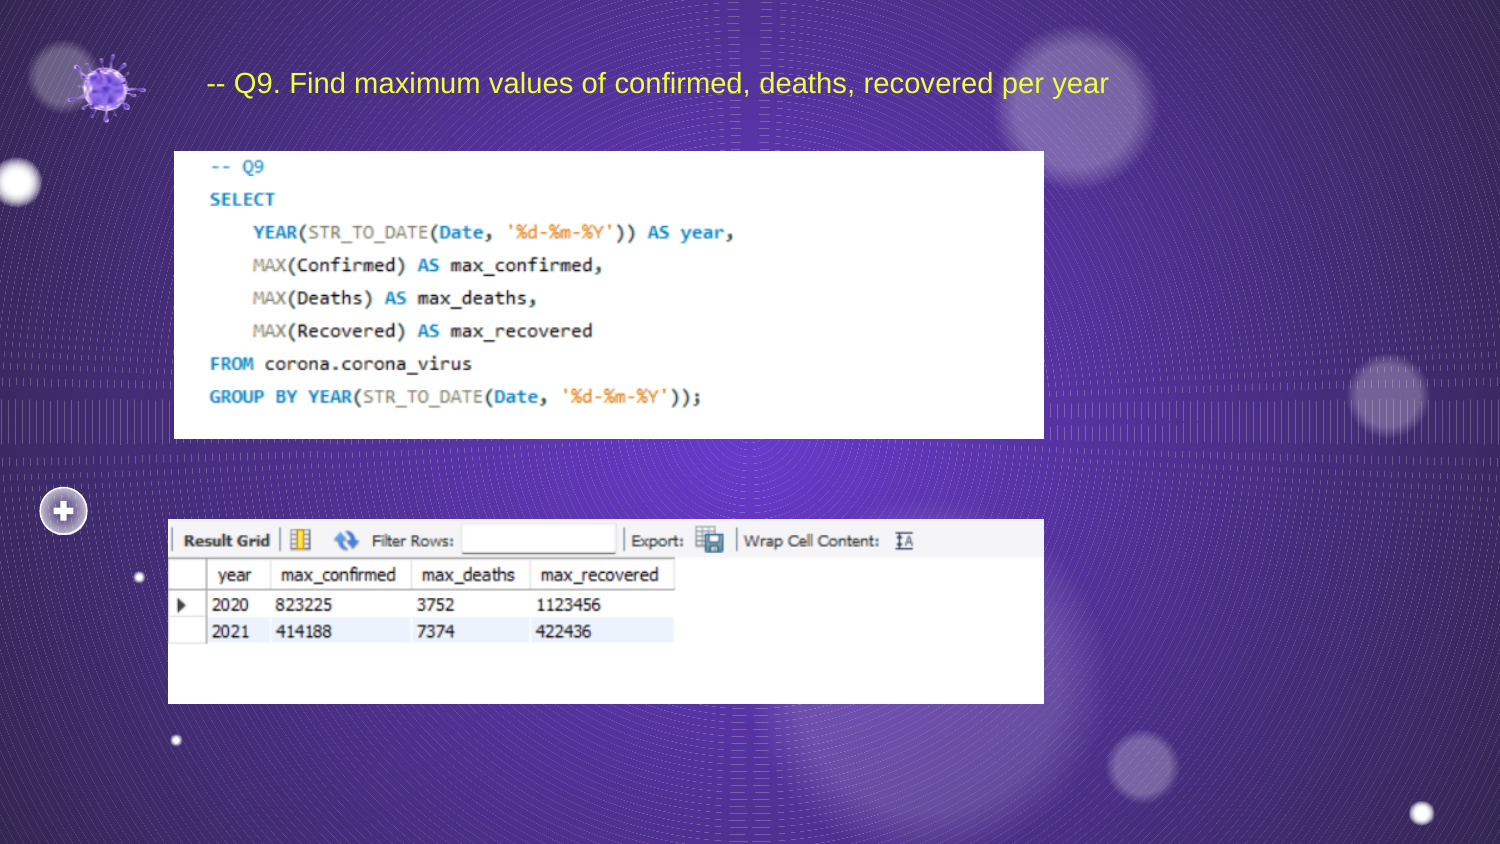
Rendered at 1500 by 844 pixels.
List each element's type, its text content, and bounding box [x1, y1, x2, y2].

text_box -- Q9. Find maximum values of confirmed, deaths, recovered per year [191, 57, 1248, 107]
picture [63, 50, 149, 127]
picture [174, 151, 1044, 440]
picture [168, 519, 1044, 704]
